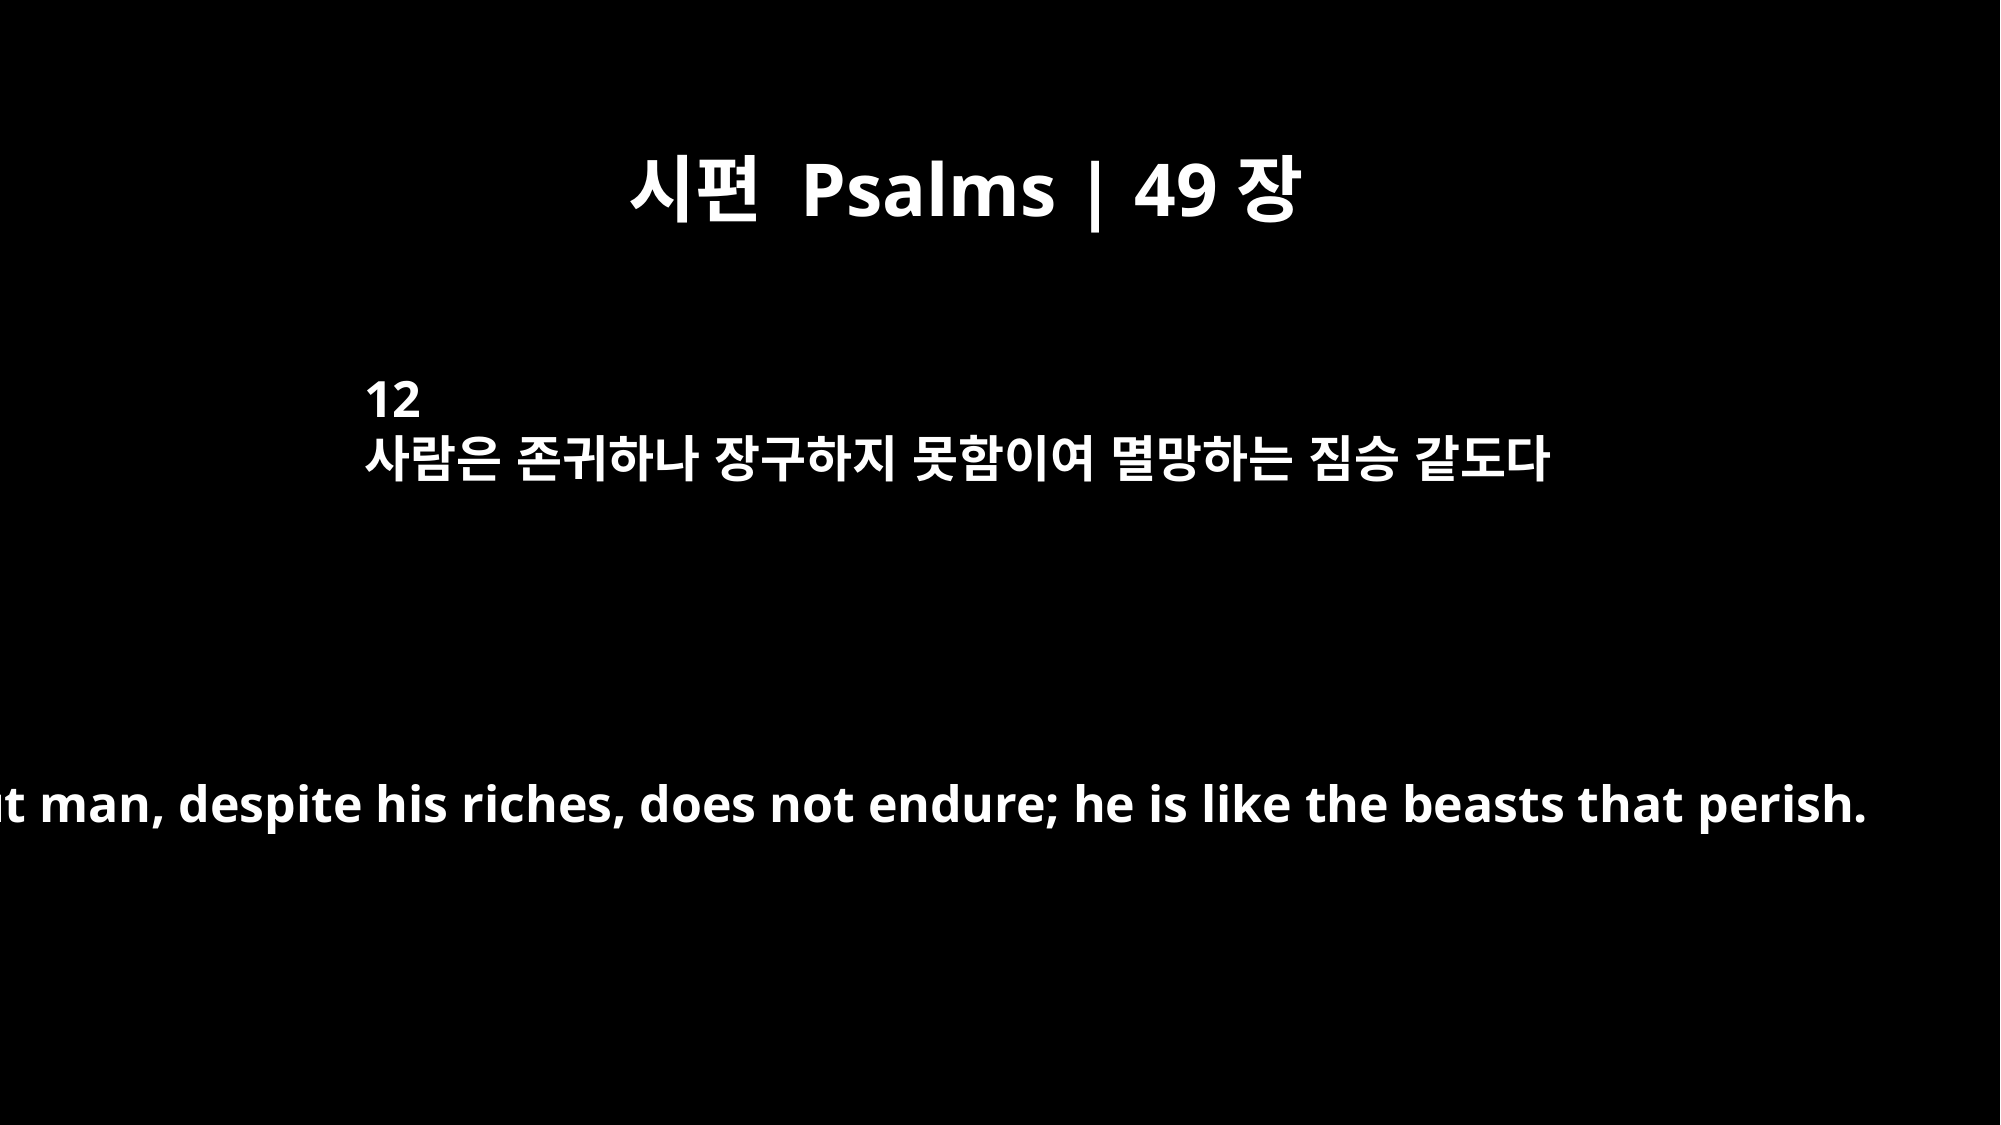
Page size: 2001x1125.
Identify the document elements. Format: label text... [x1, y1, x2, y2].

text_box But man, despite his riches, does not endure; he is like the beasts that perish. [0, 764, 1884, 840]
text_box 12 사람은 존귀하나 장구하지 못함이여 멸망하는 짐승 같도다 [349, 359, 1568, 495]
text_box 시편 Psalms | 49장 [613, 136, 1319, 239]
